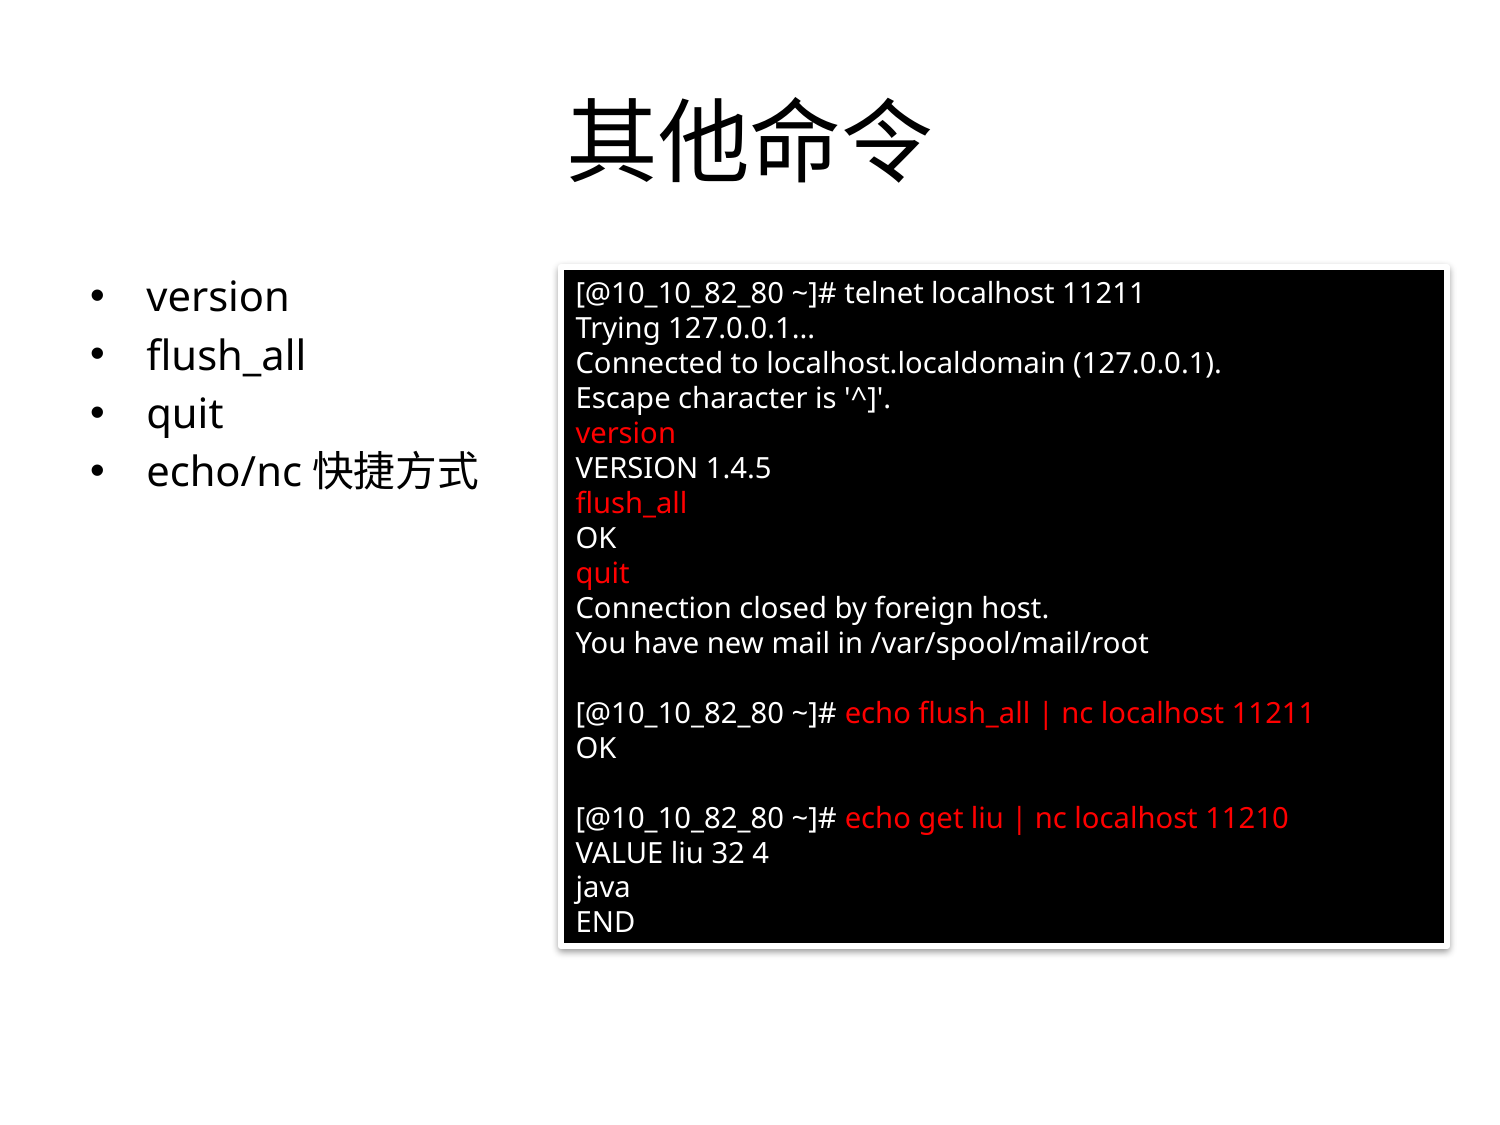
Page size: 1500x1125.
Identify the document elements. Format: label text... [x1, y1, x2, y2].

text_box [@10_10_82_80 ~]# telnet localhost 11211 Trying 127.0.0.1... Connected to localhost.localdomain (127.0.0.1). Escape character is '^]'. version VERSION 1.4.5 flush_all OK quit Connection closed by foreign host. You have new mail in /var/spool/mail/root [@10_10_82_80 ~]# echo flush_all | nc localhost 11211 OK [@10_10_82_80 ~]# echo get liu | nc localhost 11210 VALUE liu 32 4 java END [558, 264, 1450, 949]
title 其他命令 [75, 45, 1425, 233]
list version flush_all quit echo/nc快捷方式 [75, 262, 1425, 1005]
